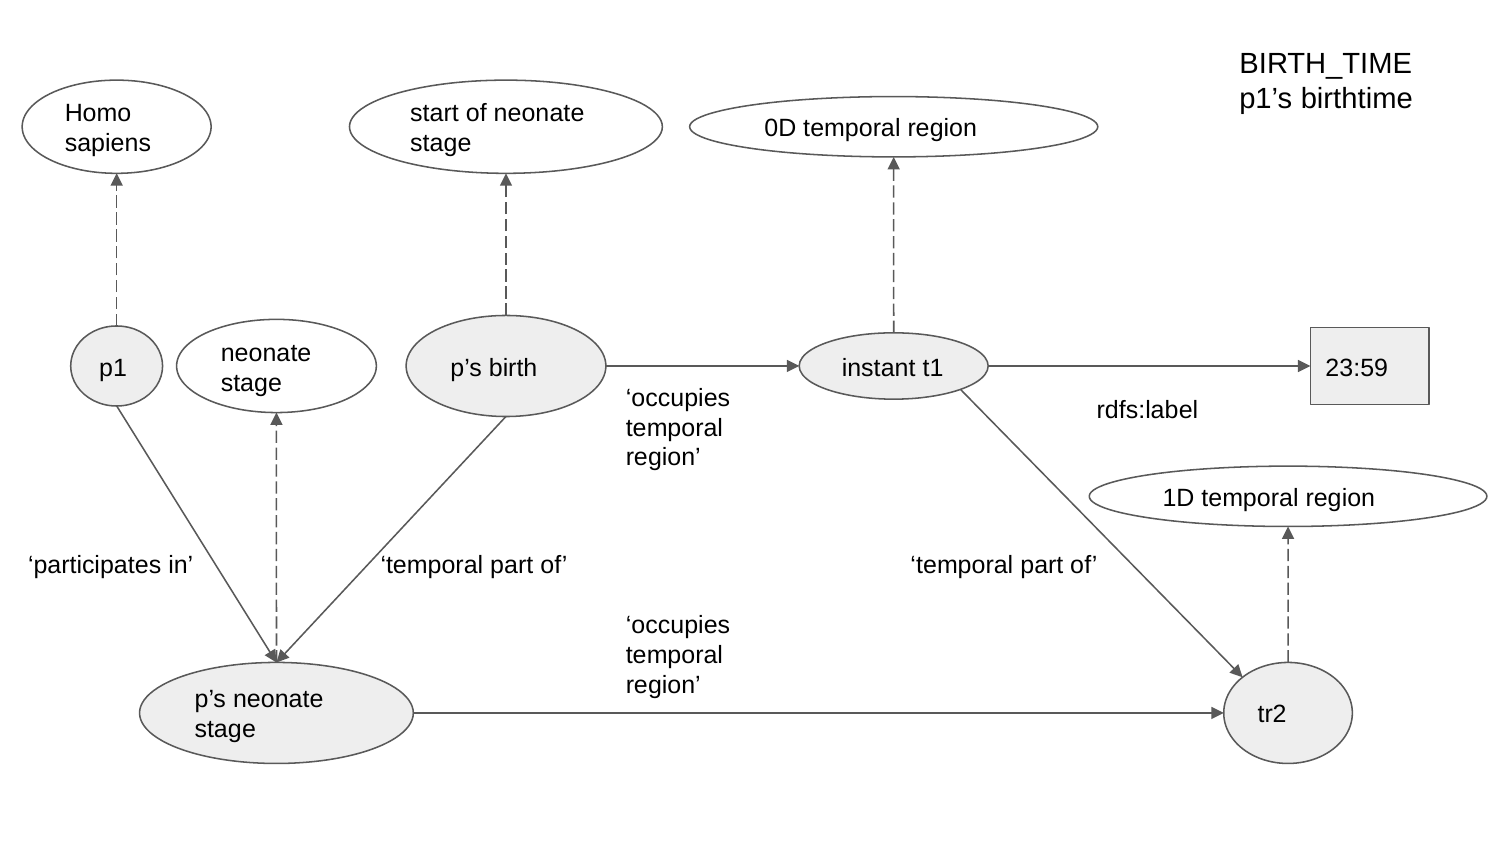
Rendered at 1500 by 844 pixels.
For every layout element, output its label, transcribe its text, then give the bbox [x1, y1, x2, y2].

text_box BIRTH_TIME p1’s birthtime [1224, 37, 1429, 78]
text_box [12, 79, 1488, 764]
